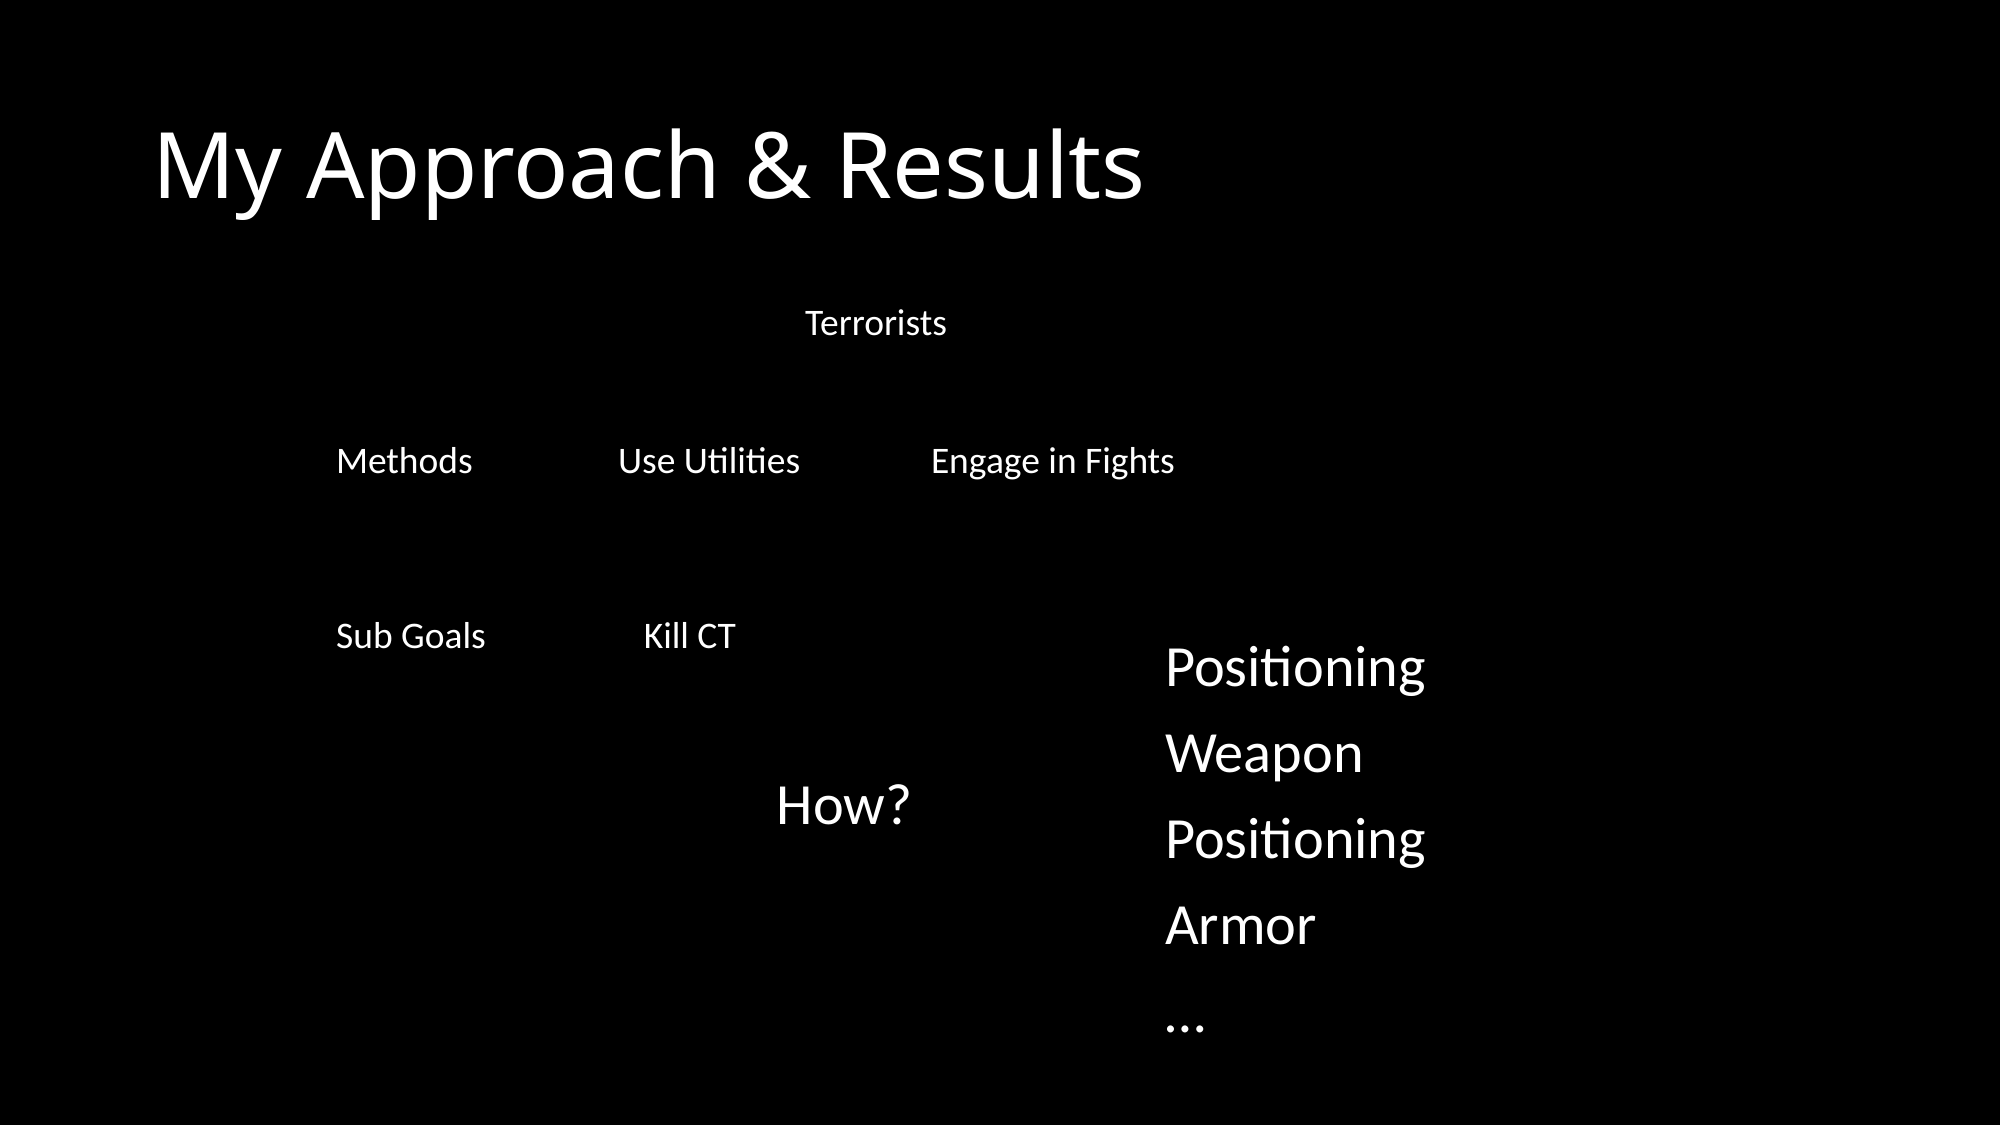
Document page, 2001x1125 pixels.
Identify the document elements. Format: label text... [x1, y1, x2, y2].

text_box How? [762, 758, 1014, 844]
text_box Positioning [1150, 792, 1482, 878]
text_box Use Utilities [603, 429, 855, 489]
text_box Methods [321, 429, 573, 489]
text_box … [1150, 966, 1482, 1052]
text_box Kill CT [629, 603, 780, 663]
text_box Armor [1150, 878, 1482, 964]
text_box Weapon [1150, 706, 1482, 792]
text_box Sub Goals [321, 603, 573, 663]
title My Approach & Results [137, 59, 1863, 278]
text_box Positioning [1150, 621, 1482, 706]
text_box Engage in Fights [916, 429, 1193, 489]
text_box Terrorists [790, 290, 979, 351]
